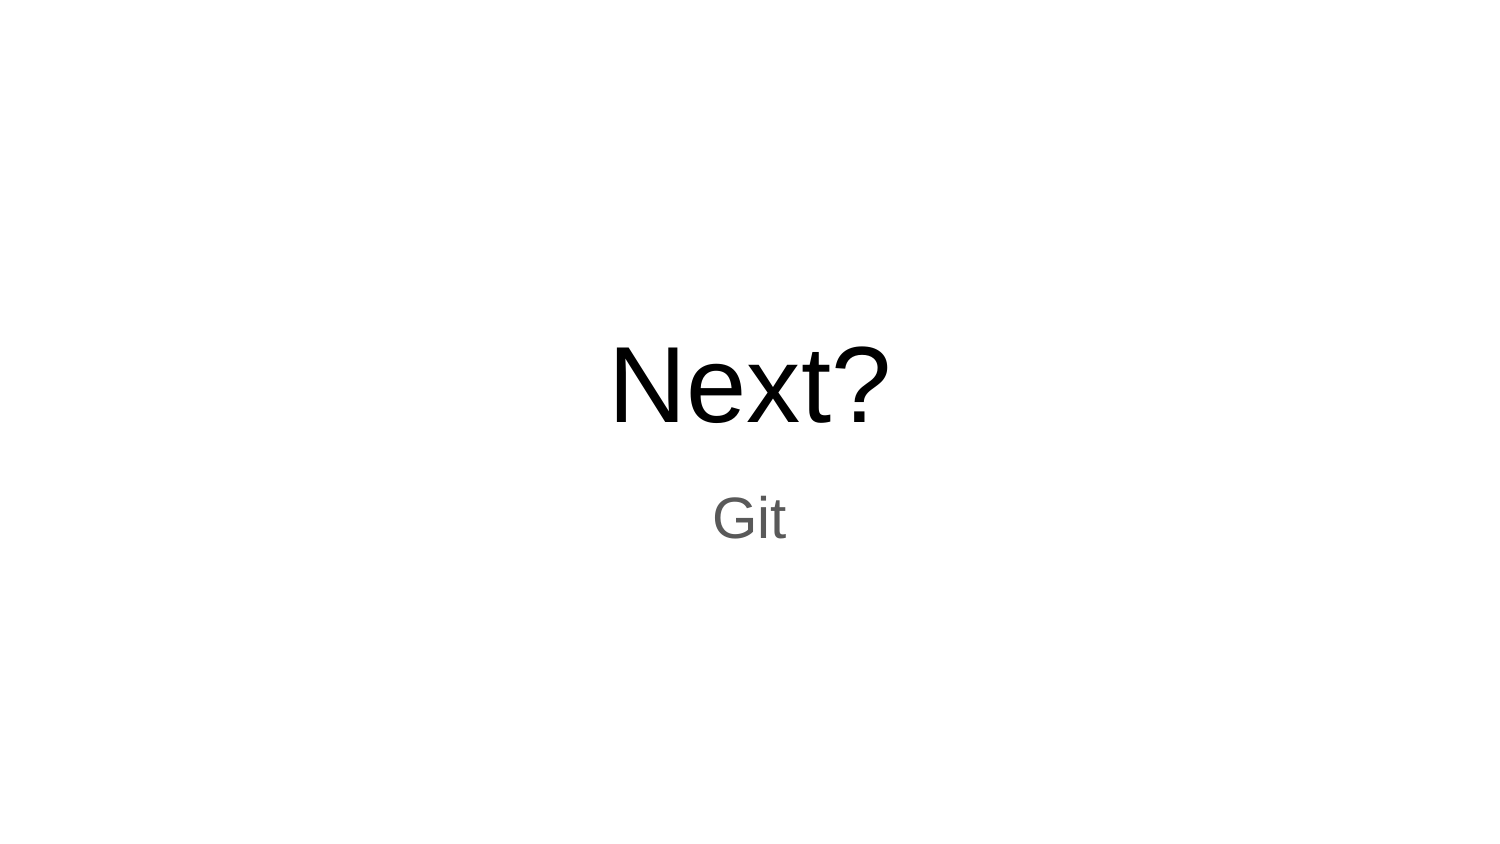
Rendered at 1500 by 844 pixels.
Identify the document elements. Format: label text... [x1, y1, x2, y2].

subtitle Git [51, 464, 1449, 595]
title Next? [51, 122, 1449, 459]
